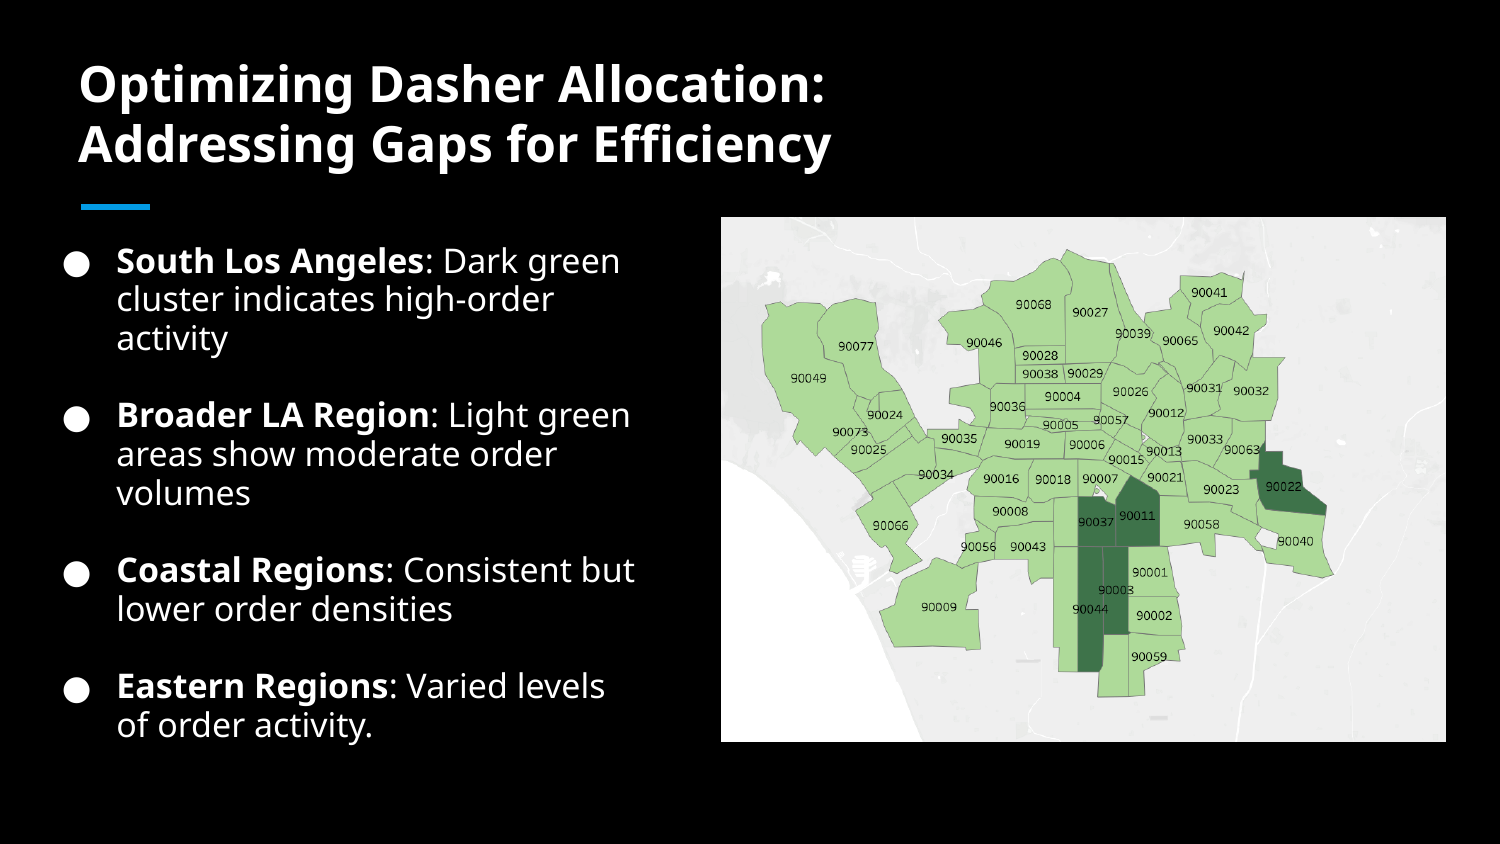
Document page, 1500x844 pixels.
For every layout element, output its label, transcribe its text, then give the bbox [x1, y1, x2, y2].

list South Los Angeles: Dark green cluster indicates high-order activity Broader LA Region: Light green areas show moderate order volumes Coastal Regions: Consistent but lower order densities Eastern Regions: Varied levels of order activity. [26, 227, 651, 733]
picture [720, 217, 1447, 743]
title Optimizing Dasher Allocation: Addressing Gaps for Efficiency [63, 75, 1437, 188]
